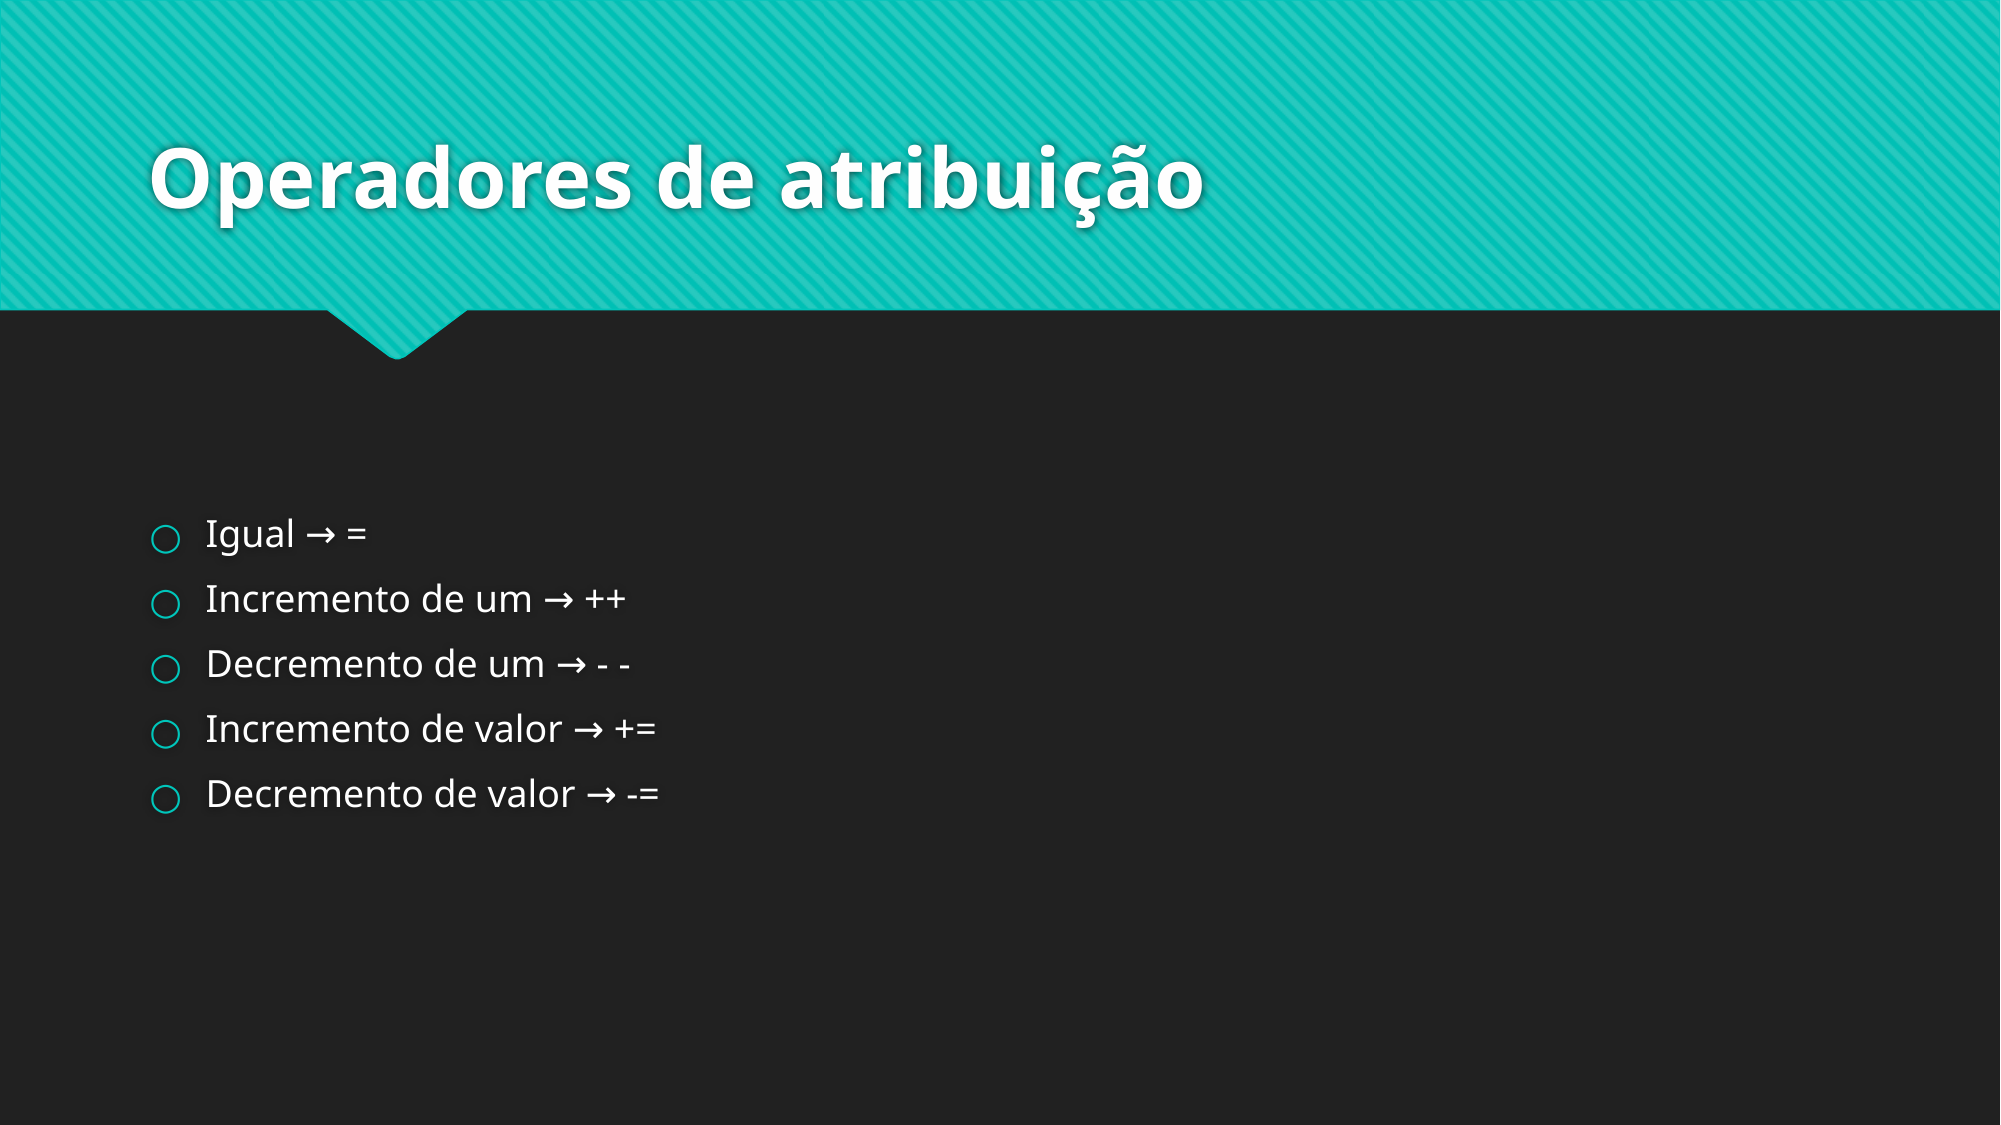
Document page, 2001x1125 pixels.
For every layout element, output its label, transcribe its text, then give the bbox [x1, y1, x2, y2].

list Igual → = Incremento de um → ++ Decremento de um → - - Incremento de valor → += Decremento de valor → -= [134, 364, 1866, 962]
title Operadores de atribuição [132, 73, 1868, 233]
picture [1, 1, 1999, 357]
